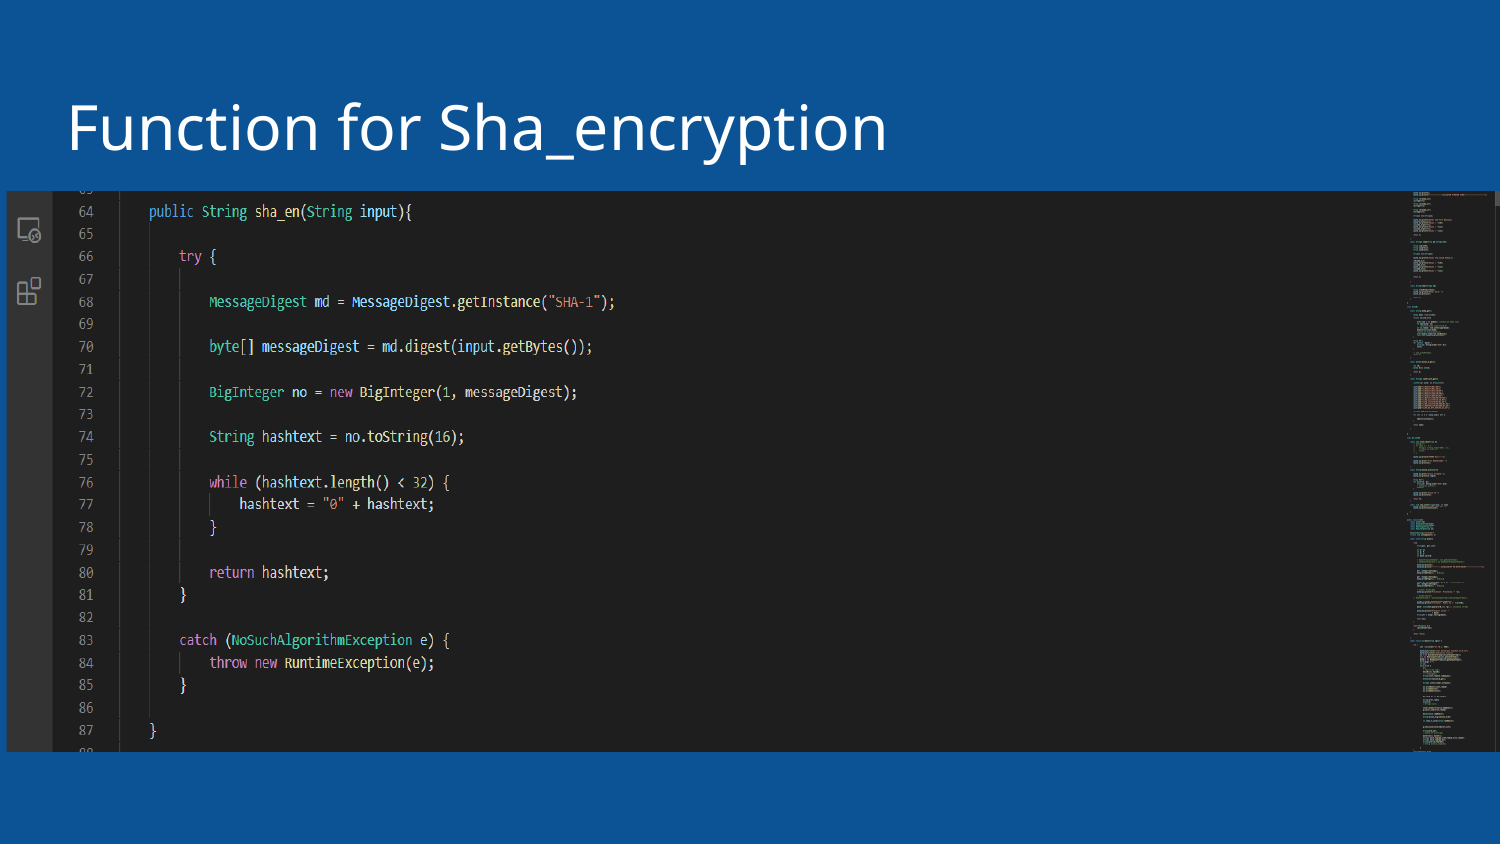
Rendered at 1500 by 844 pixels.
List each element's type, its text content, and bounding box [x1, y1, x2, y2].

title Function for Sha_encryption _ [51, 72, 1449, 167]
picture [6, 190, 1500, 752]
